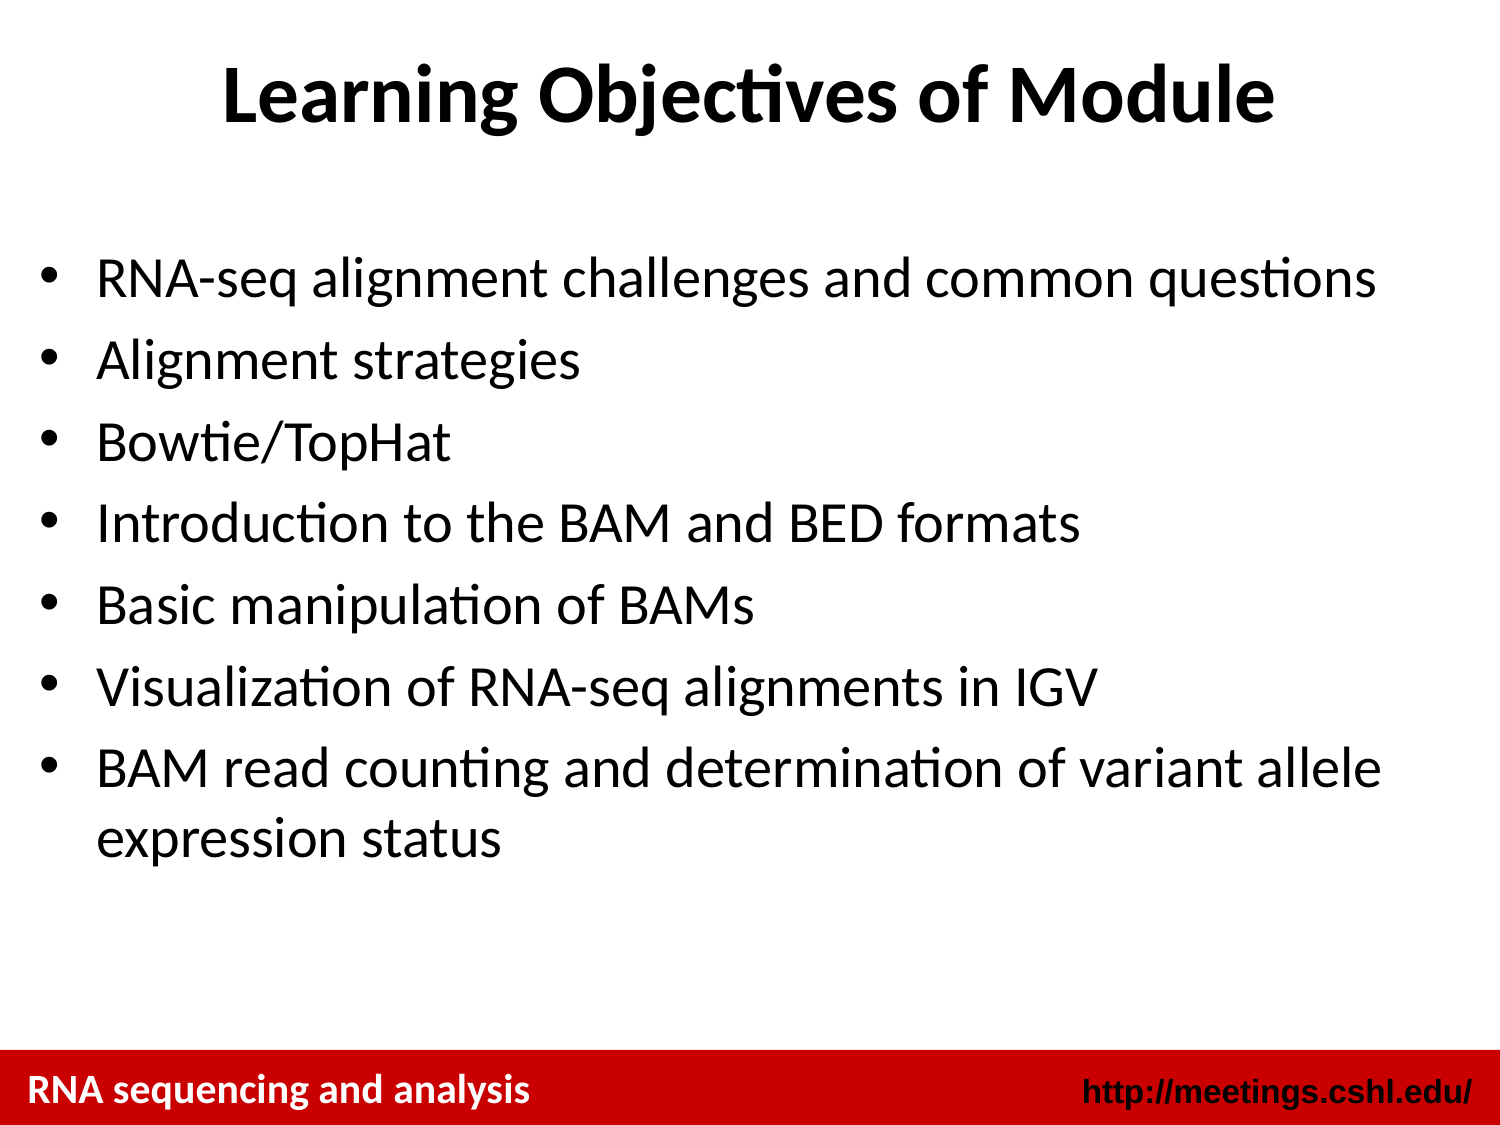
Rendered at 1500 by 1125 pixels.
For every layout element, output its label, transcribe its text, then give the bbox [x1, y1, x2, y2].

list RNA-seq alignment challenges and common questions Alignment strategies Bowtie/TopHat Introduction to the BAM and BED formats Basic manipulation of BAMs Visualization of RNA-seq alignments in IGV BAM read counting and determination of variant allele expression status [24, 231, 1475, 1007]
title Learning Objectives of Module [24, 0, 1475, 184]
